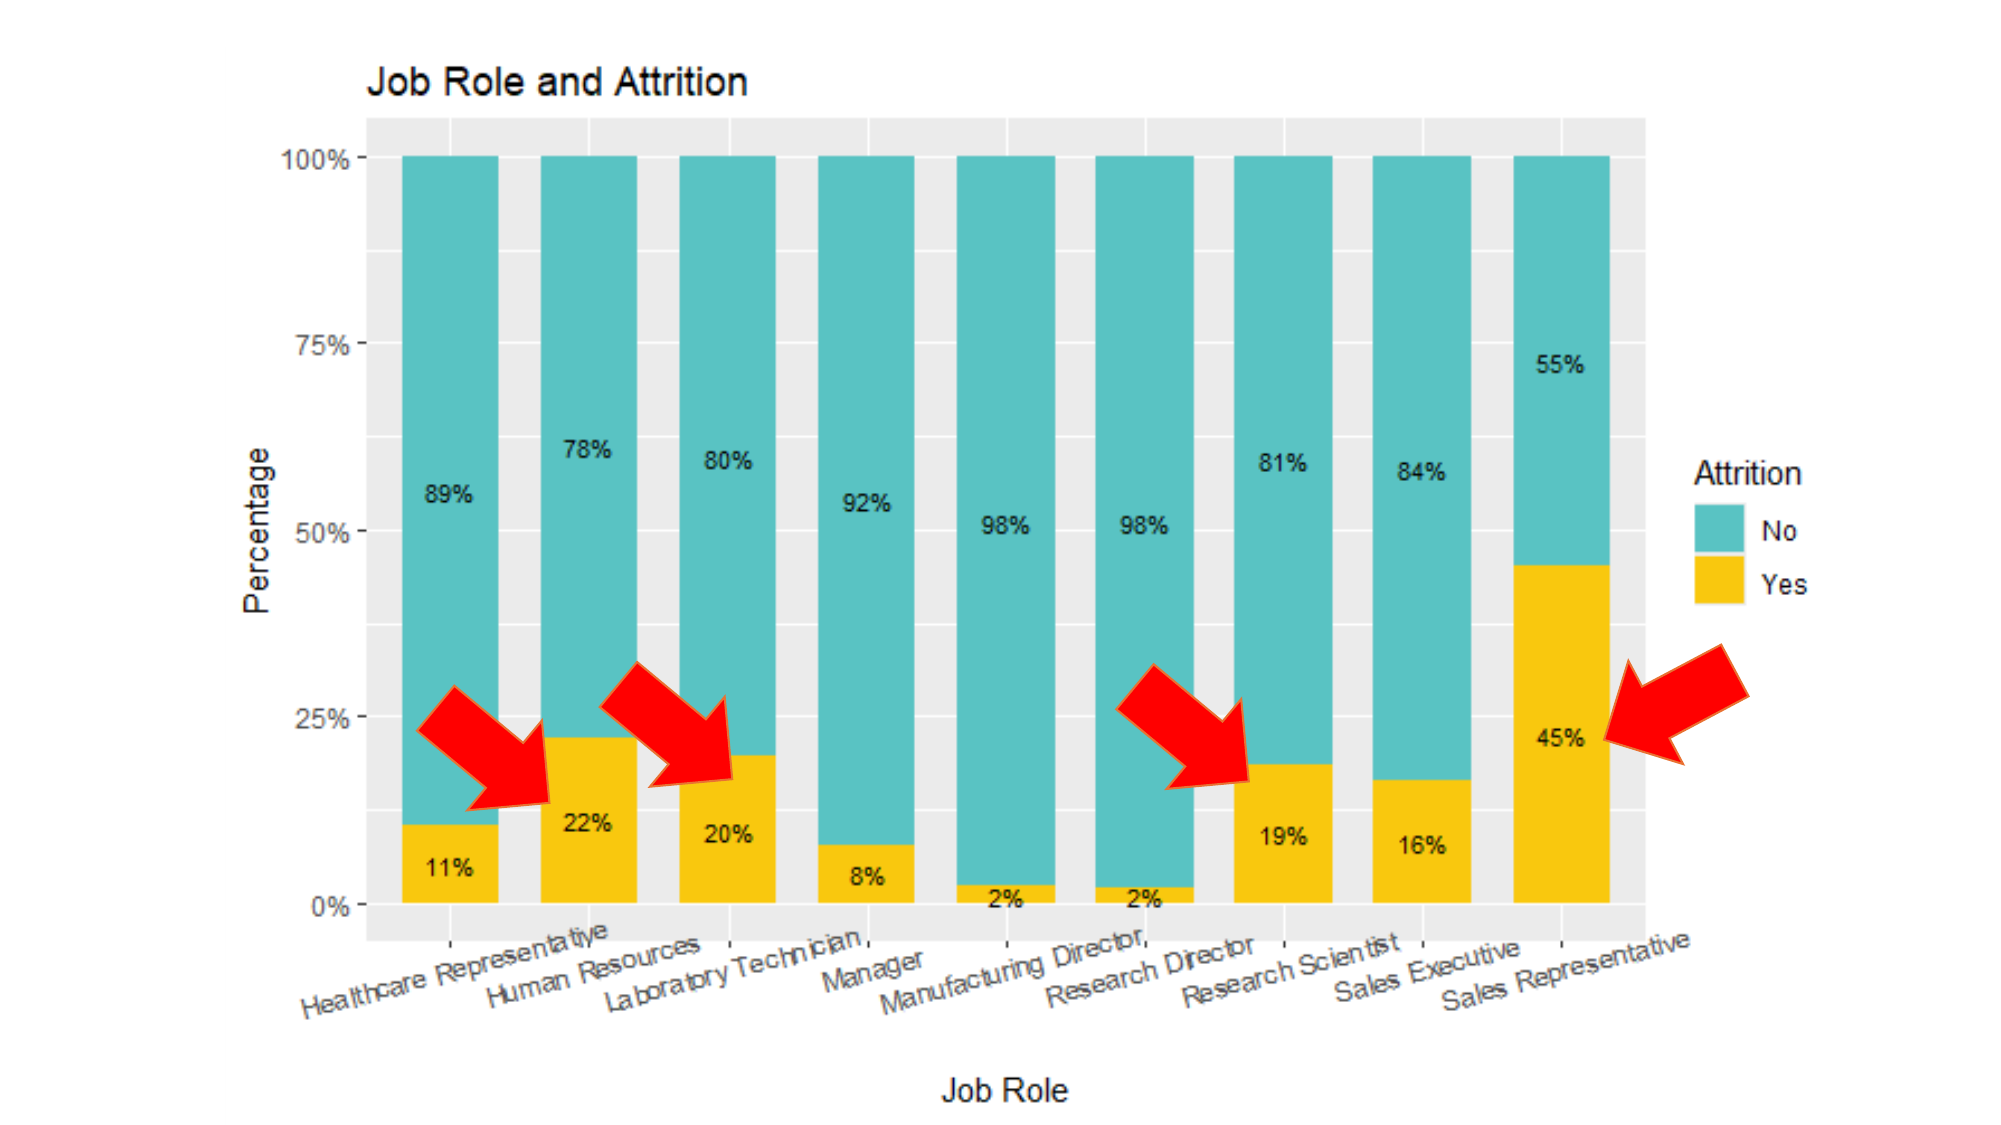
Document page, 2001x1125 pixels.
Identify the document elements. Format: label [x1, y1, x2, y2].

picture [223, 46, 1844, 1125]
